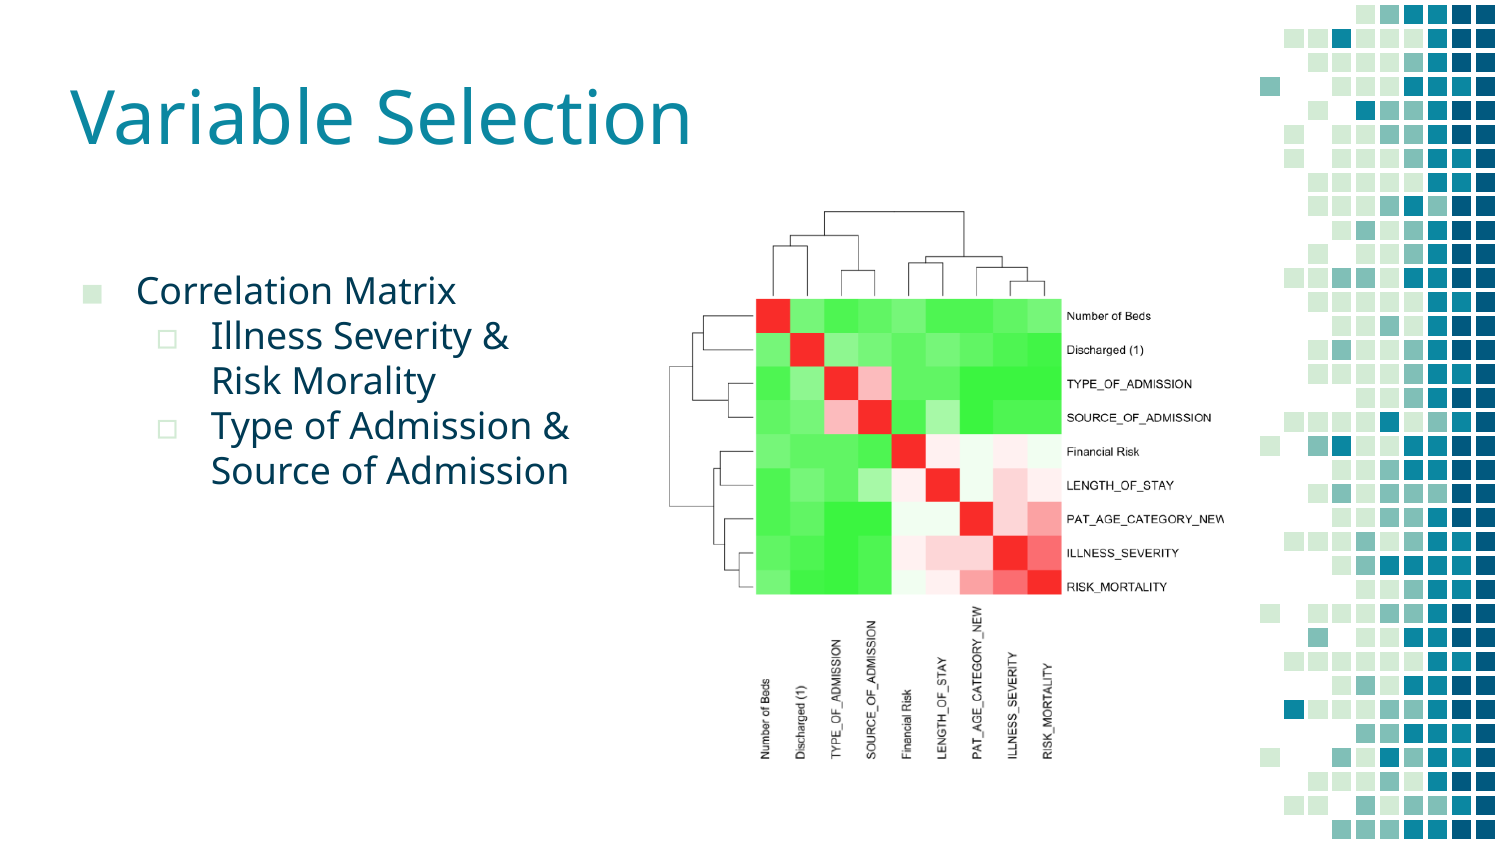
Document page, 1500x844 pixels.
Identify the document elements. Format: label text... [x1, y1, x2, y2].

title Variable Selection [55, 33, 1165, 175]
picture [659, 205, 1224, 761]
list Correlation Matrix Illness Severity & Risk Morality Type of Admission & Source of Admission [45, 252, 597, 741]
